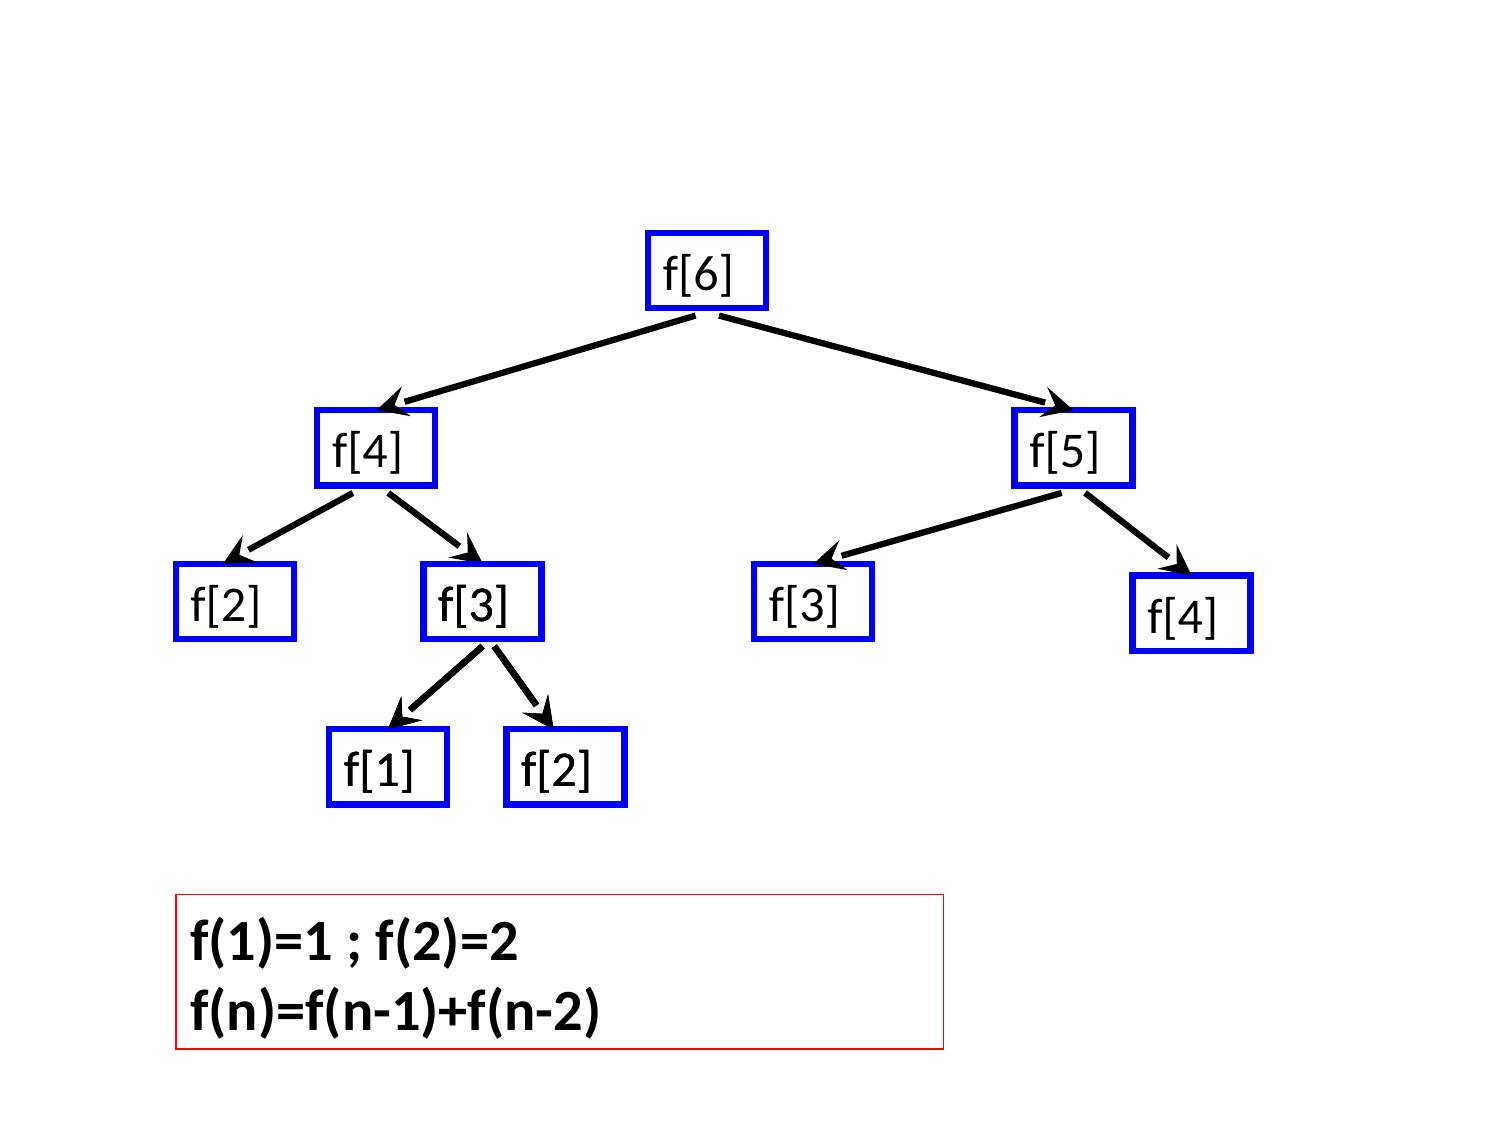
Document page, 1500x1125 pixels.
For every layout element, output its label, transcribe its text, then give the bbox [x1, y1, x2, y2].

text_box f(1)=1 ; f(2)=2 f(n)=f(n-1)+f(n-2) [175, 894, 944, 1050]
text_box f[6] [648, 233, 767, 309]
text_box [813, 548, 837, 569]
text_box f[5] [1014, 410, 1133, 486]
text_box f[4] [1132, 575, 1251, 651]
text_box [378, 394, 394, 408]
text_box [1050, 394, 1074, 415]
text_box f[3] [754, 563, 873, 640]
text_box [1168, 554, 1192, 576]
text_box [175, 409, 625, 811]
